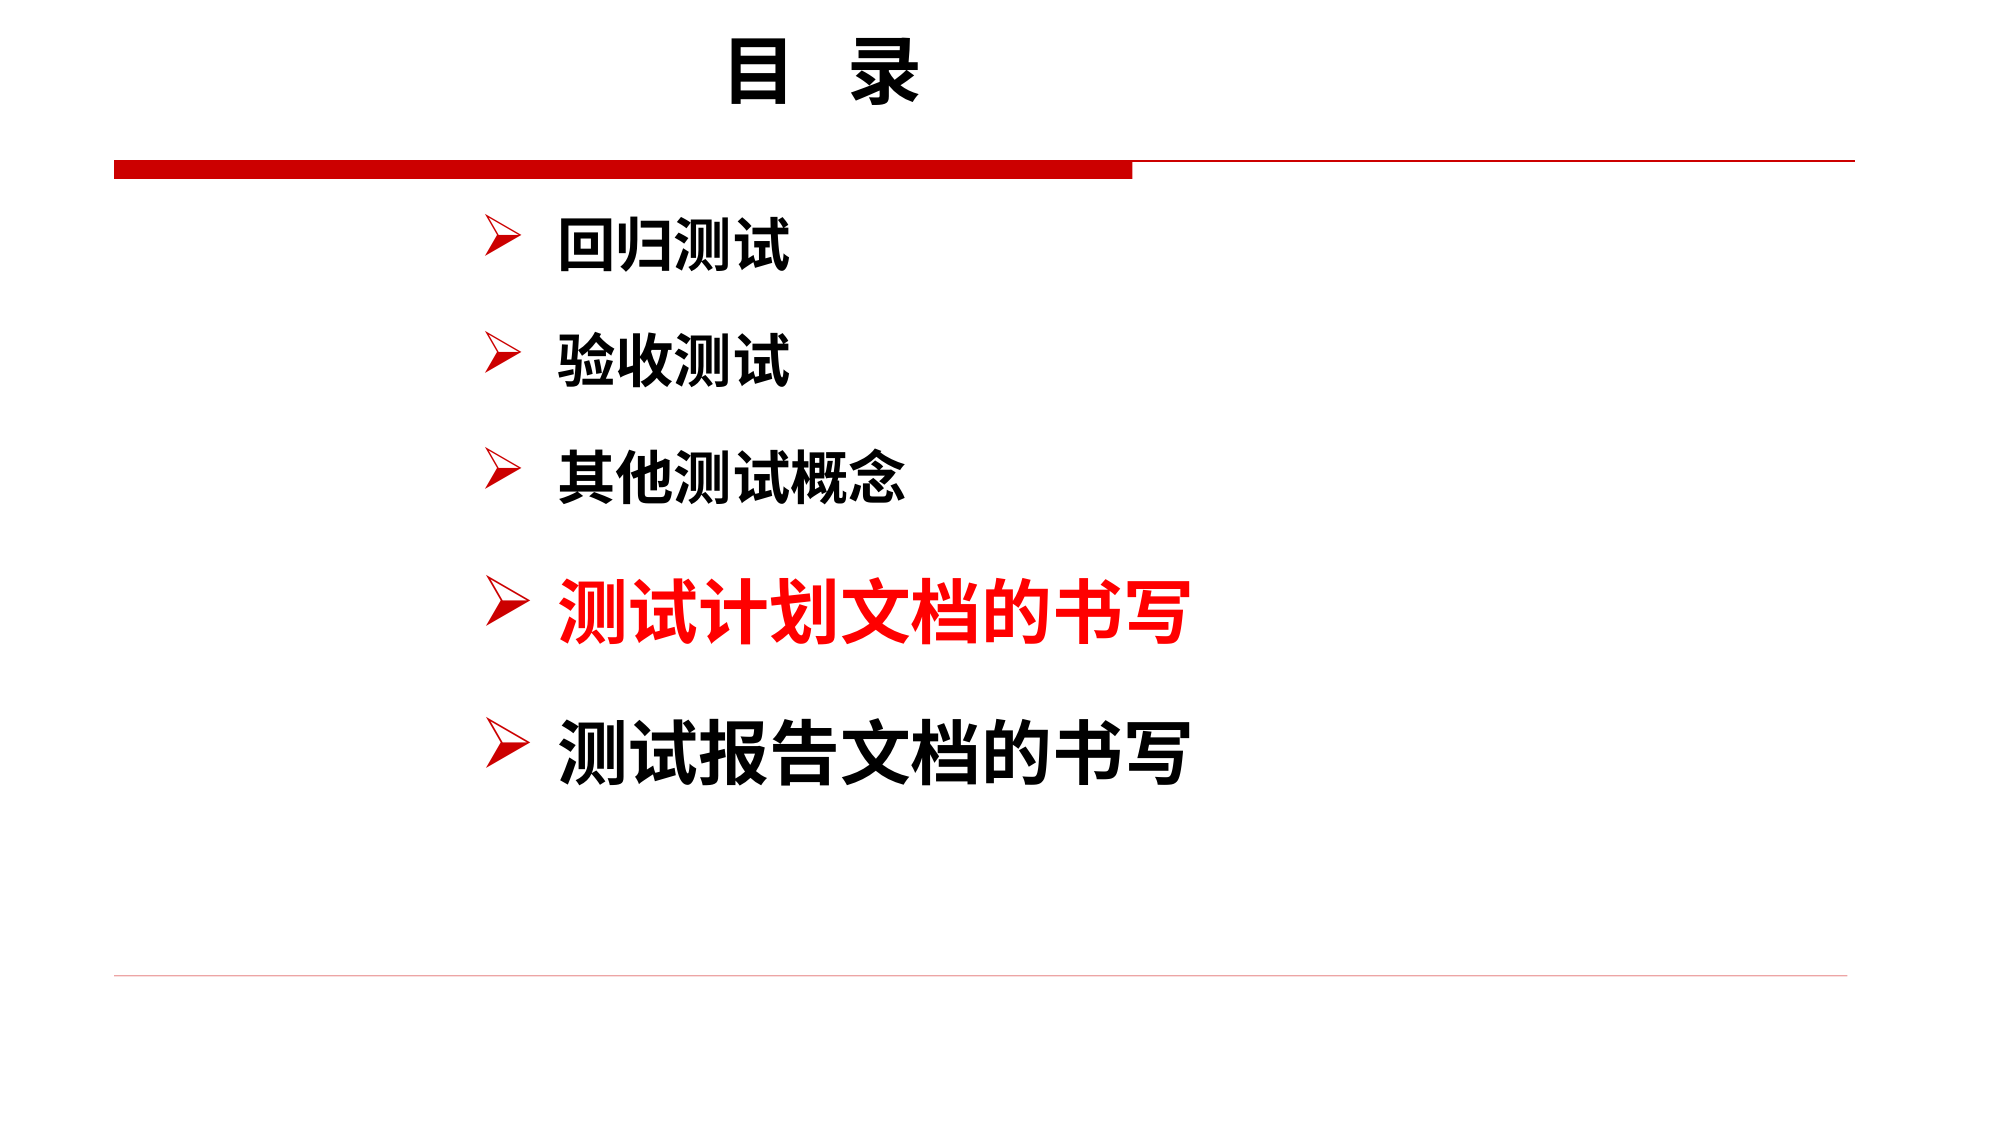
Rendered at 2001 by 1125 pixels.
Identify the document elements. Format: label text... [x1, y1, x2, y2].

list 回归测试 验收测试 其他测试概念 测试计划文档的书写 测试报告文档的书写 [480, 172, 2000, 935]
title 目 录 [140, 23, 1503, 91]
